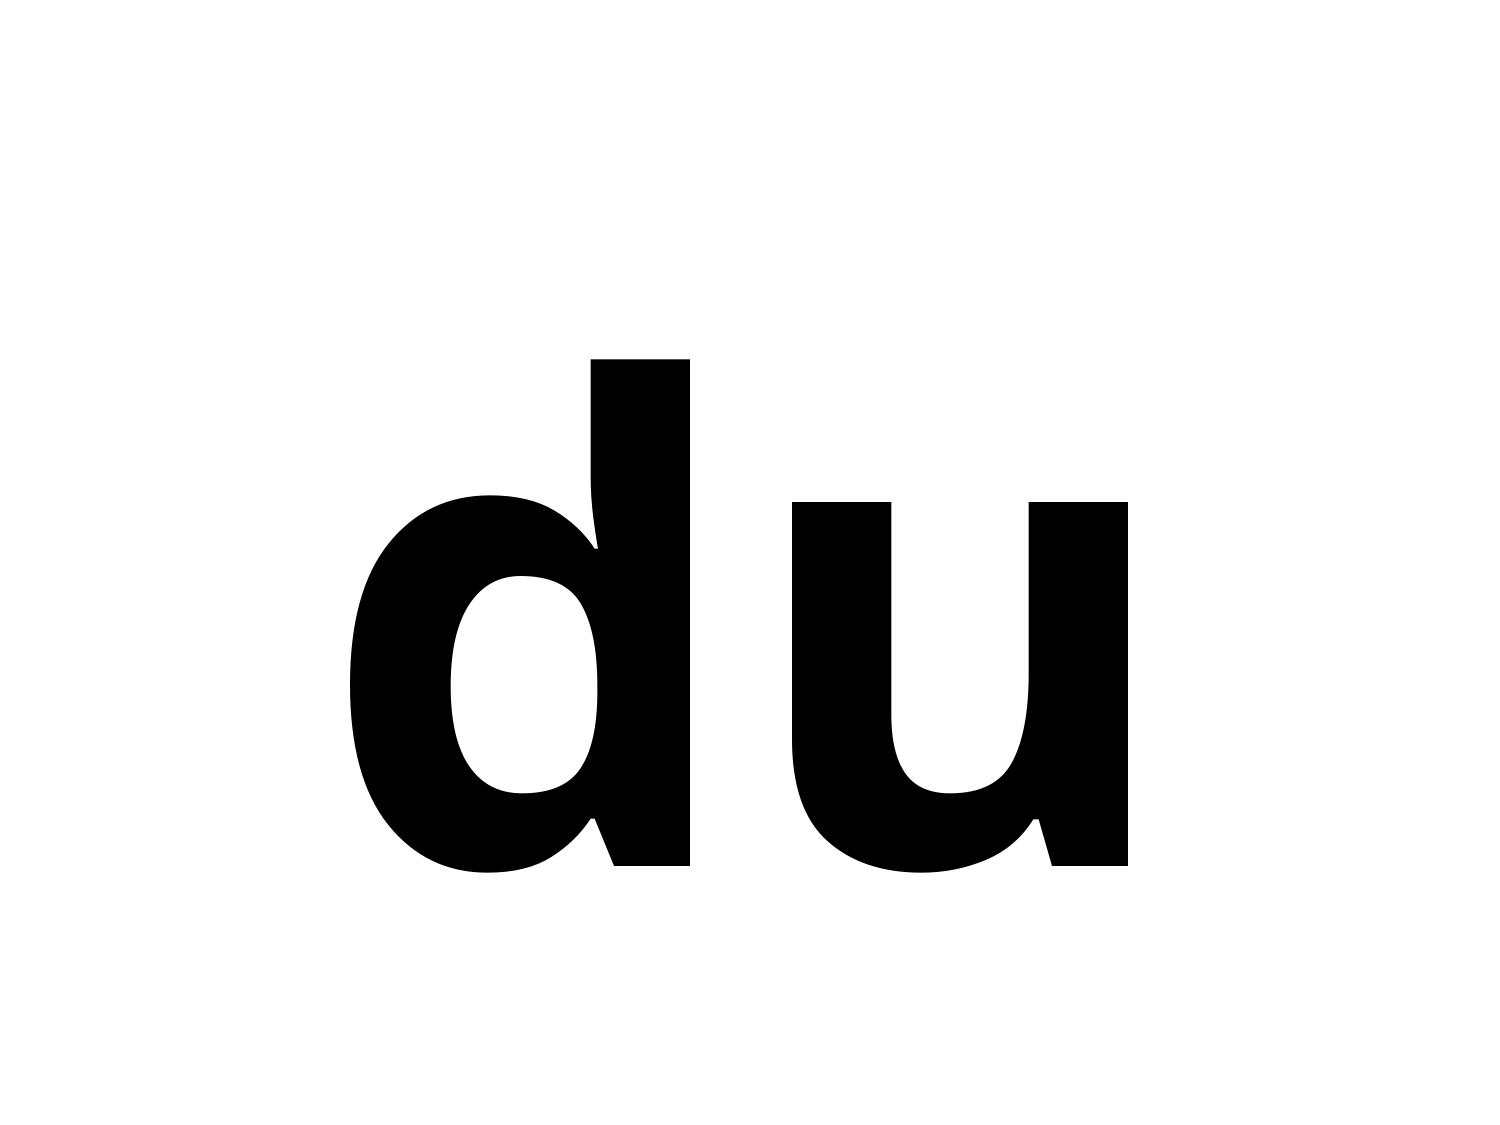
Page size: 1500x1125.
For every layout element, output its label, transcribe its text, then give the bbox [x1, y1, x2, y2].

text_box du [112, 224, 1388, 975]
